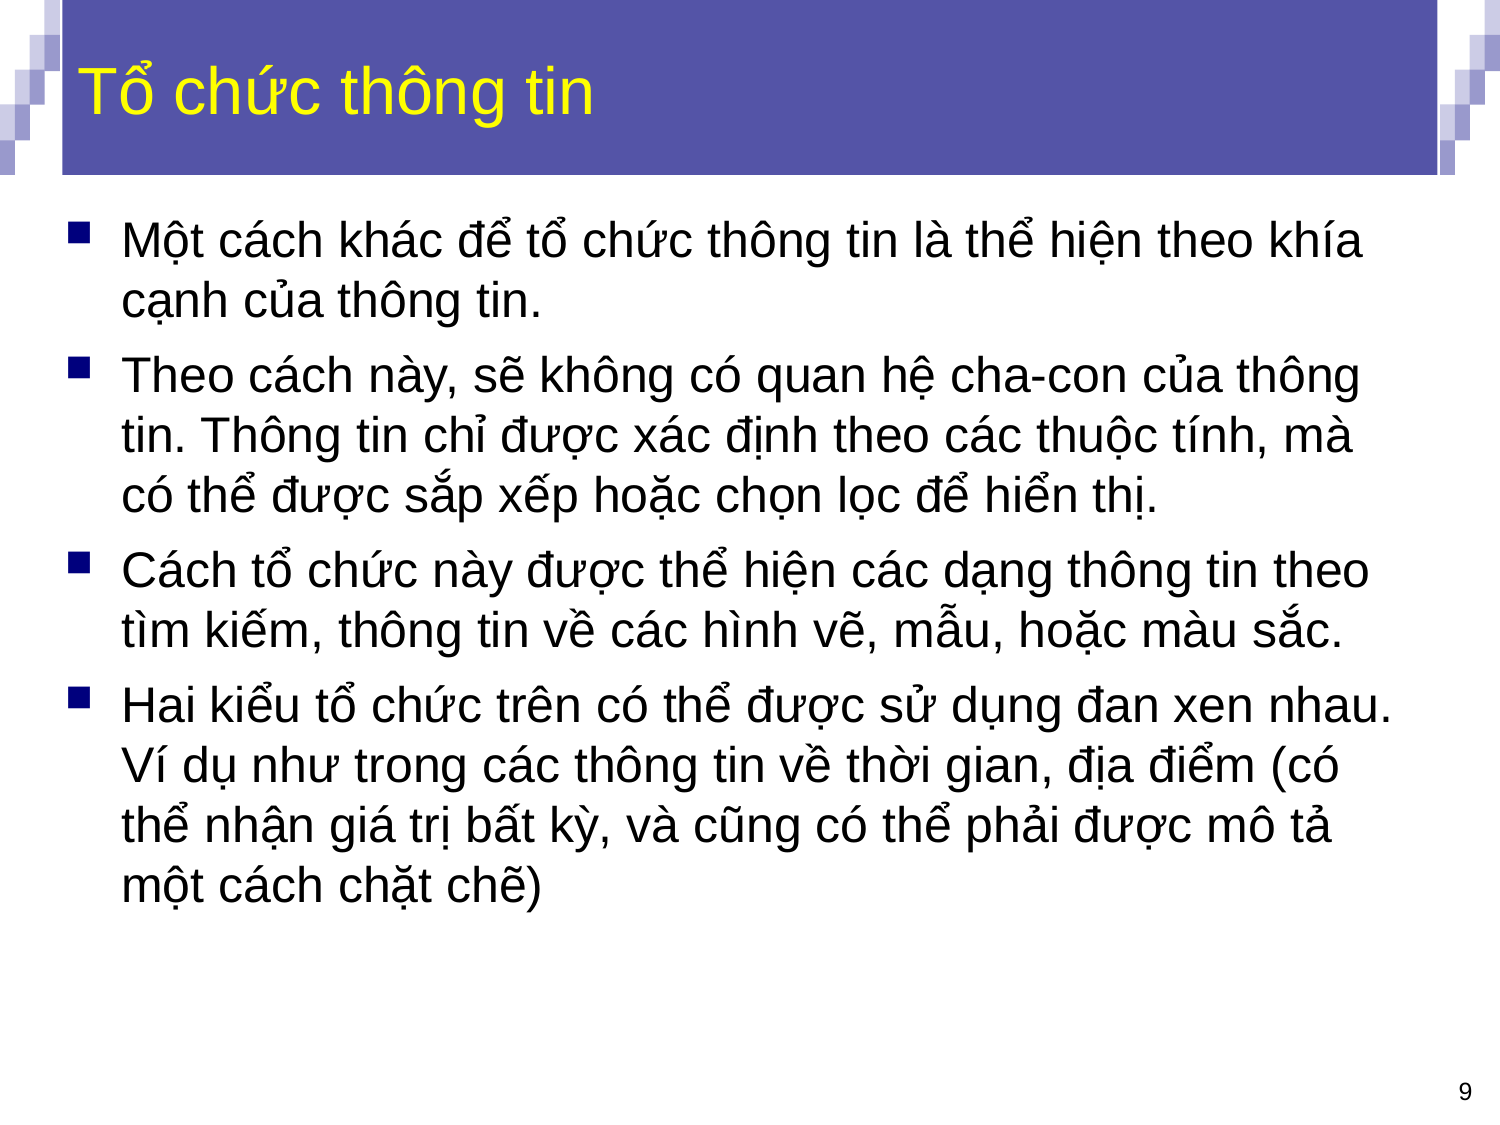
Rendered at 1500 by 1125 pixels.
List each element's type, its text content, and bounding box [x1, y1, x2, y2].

title Tổ chức thông tin [62, 0, 1438, 176]
slide_number 9 [1137, 1062, 1488, 1113]
list Một cách khác để tổ chức thông tin là thể hiện theo khía cạnh của thông tin. Theo cách này, sẽ không có quan hệ cha-con của thông tin. Thông tin chỉ được xác định theo các thuộc tính, mà có thể được sắp xếp hoặc chọn lọc để hiển thị. Cách tổ chức này được thể hiện các dạng thông tin theo tìm kiếm, thông tin về các hình vẽ, mẫu, hoặc màu sắc. Hai kiểu tổ chức trên có thể được sử dụng đan xen nhau. Ví dụ như trong các thông tin về thời gian, địa điểm (có thể nhận giá trị bất kỳ, và cũng có thể phải được mô tả một cách chặt chẽ) [49, 199, 1426, 1063]
